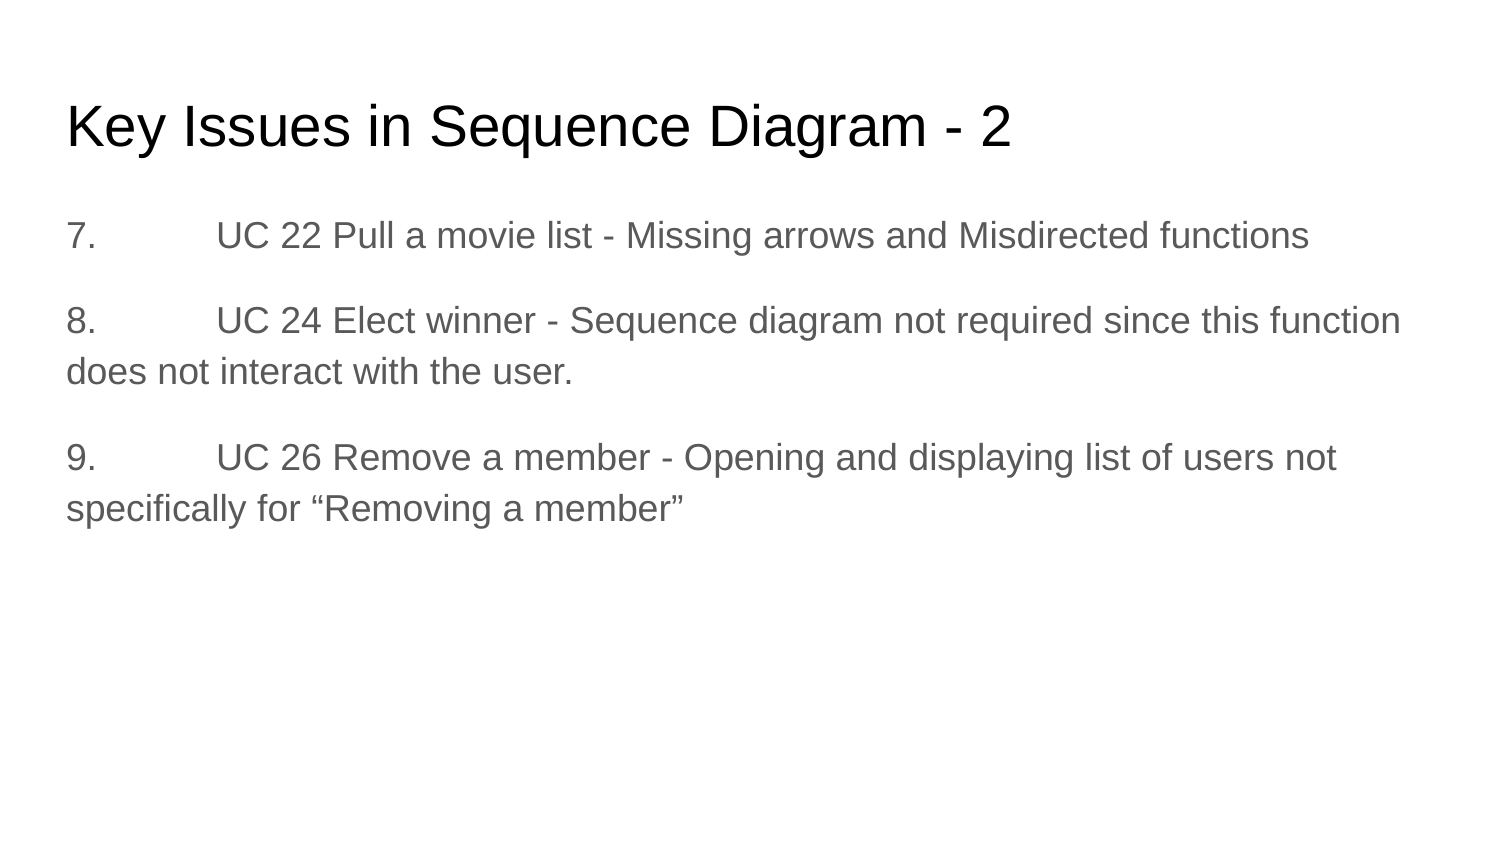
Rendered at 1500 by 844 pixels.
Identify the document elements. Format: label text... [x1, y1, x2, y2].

title Key Issues in Sequence Diagram - 2 [51, 72, 1449, 167]
list 7. UC 22 Pull a movie list - Missing arrows and Misdirected functions 8. UC 24 Elect winner - Sequence diagram not required since this function does not interact with the user. 9. UC 26 Remove a member - Opening and displaying list of users not specifically for “Removing a member” [51, 189, 1449, 708]
